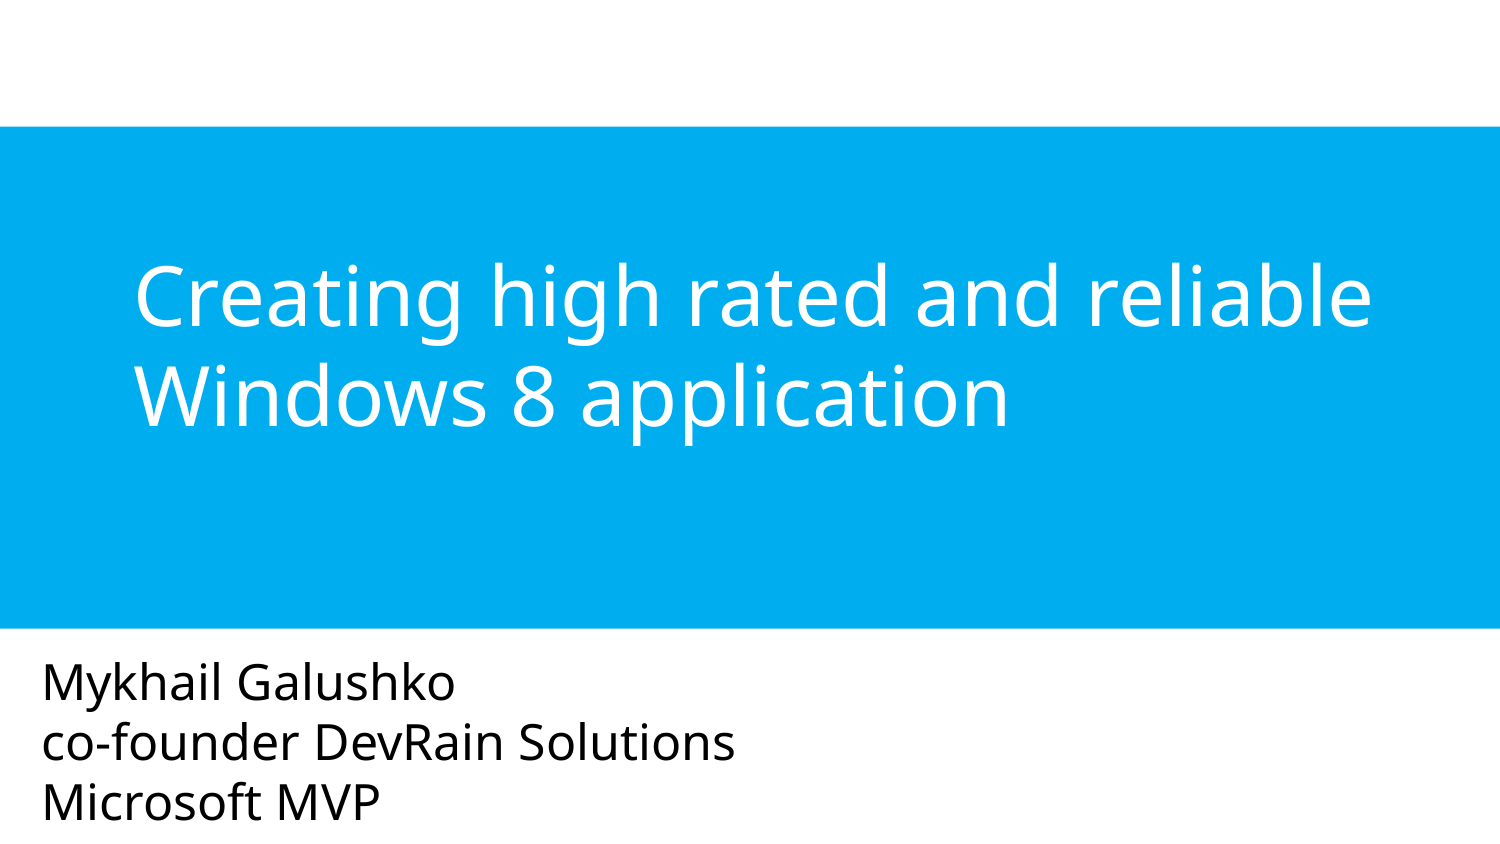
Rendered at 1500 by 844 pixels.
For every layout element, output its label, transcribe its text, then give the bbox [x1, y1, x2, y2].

title Mykhail Galushko co-founder DevRain Solutions Microsoft MVP [41, 643, 1134, 777]
list Creating high rated and reliable Windows 8 application [0, 126, 1500, 629]
